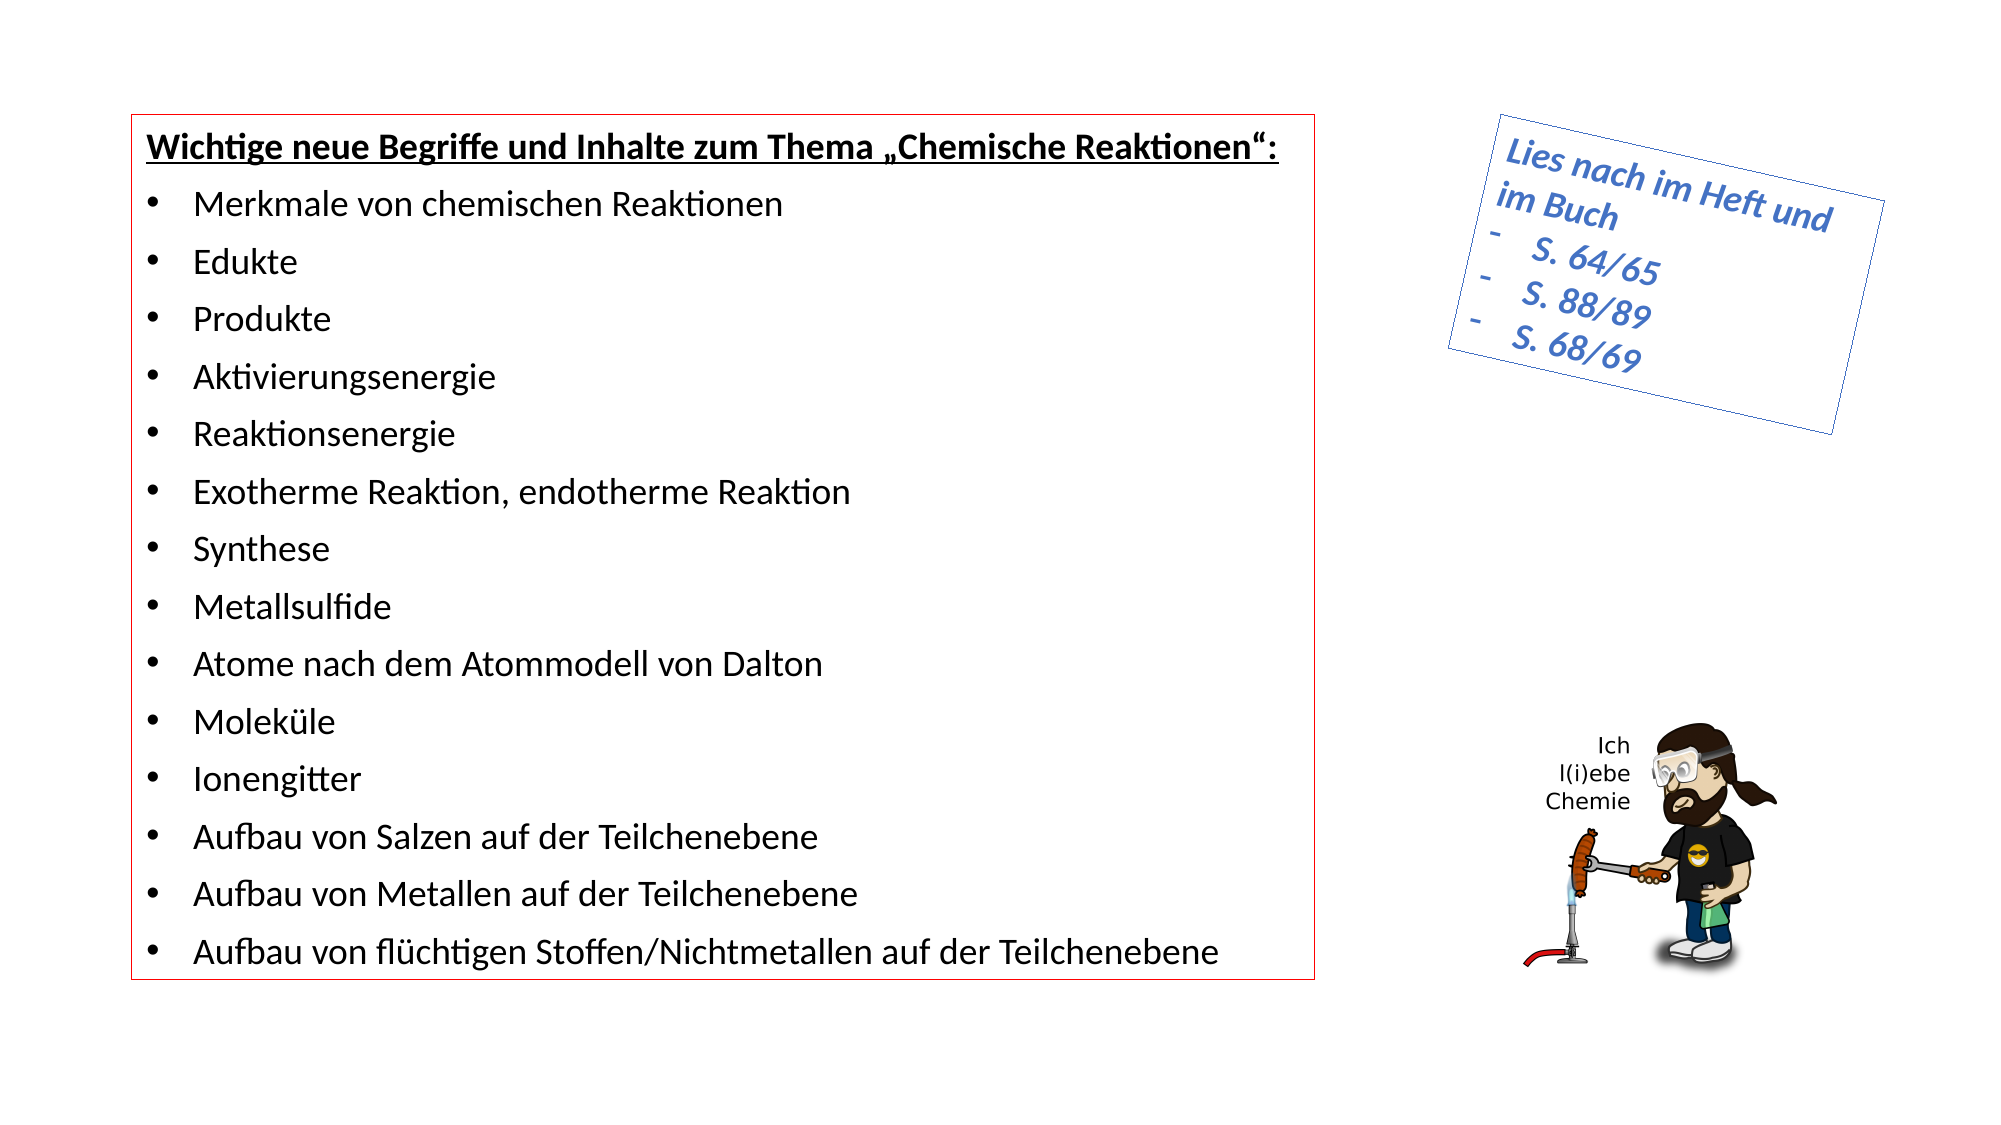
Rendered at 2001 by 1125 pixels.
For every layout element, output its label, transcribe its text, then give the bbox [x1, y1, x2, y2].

picture [1515, 715, 1785, 988]
text_box Lies nach im Heft und im Buch S. 64/65 S. 88/89 S. 68/69 [1448, 114, 1885, 435]
text_box Wichtige neue Begriffe und Inhalte zum Thema „Chemische Reaktionen“: Merkmale von chemischen Reaktionen Edukte Produkte Aktivierungsenergie Reaktionsenergie Exotherme Reaktion, endotherme Reaktion Synthese Metallsulfide Atome nach dem Atommodell von Dalton Moleküle Ionengitter Aufbau von Salzen auf der Teilchenebene Aufbau von Metallen auf der Teilchenebene Aufbau von flüchtigen Stoffen/Nichtmetallen auf der Teilchenebene [131, 114, 1315, 980]
